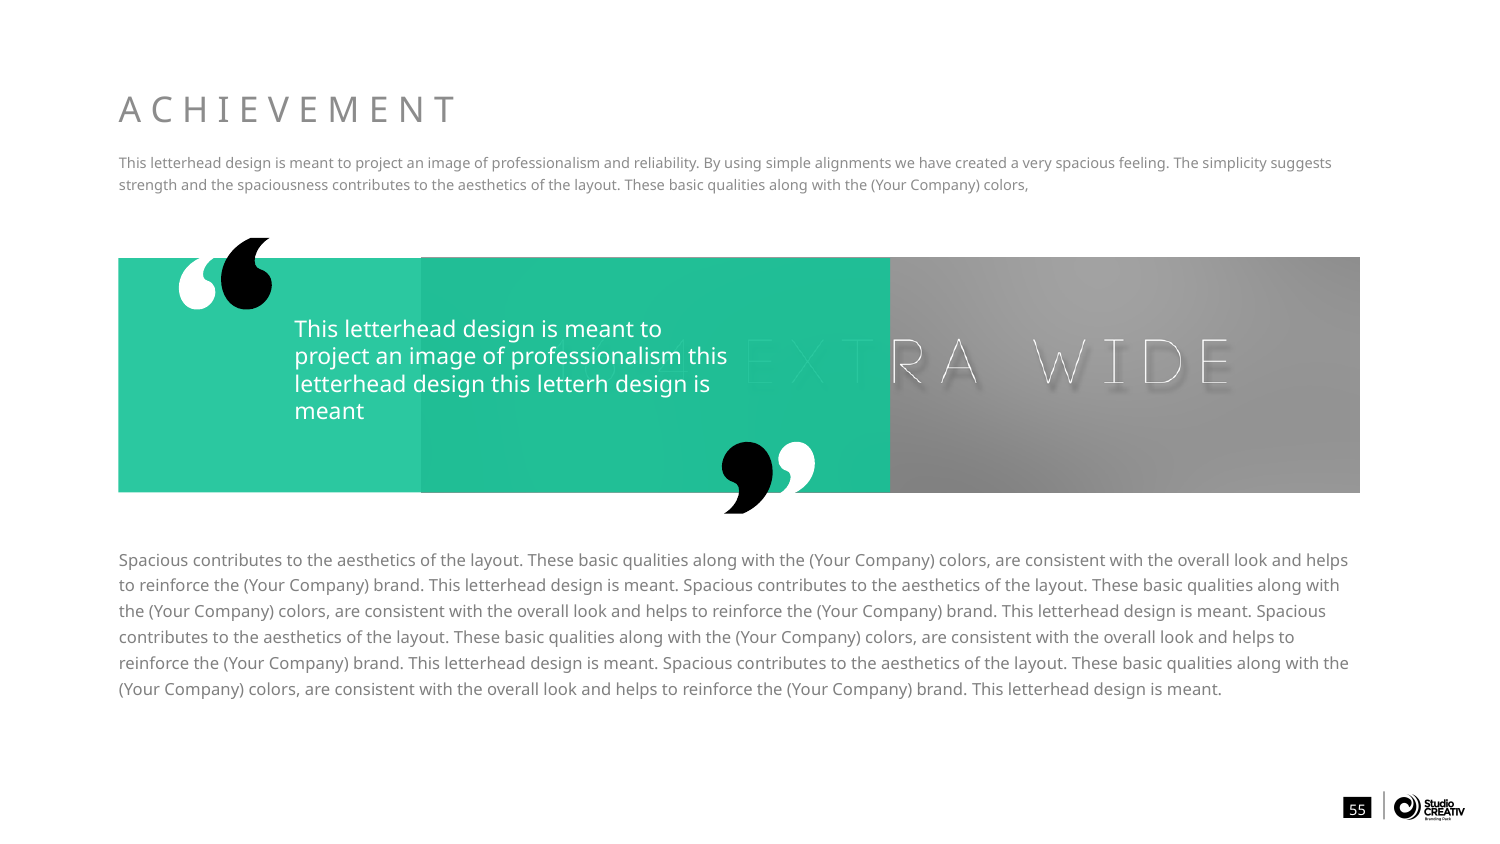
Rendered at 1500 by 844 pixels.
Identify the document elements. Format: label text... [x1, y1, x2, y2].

text_box [118, 258, 419, 493]
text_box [178, 237, 272, 310]
text_box A C H I E V E M E N T [118, 89, 891, 139]
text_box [721, 441, 815, 514]
picture [421, 257, 1360, 493]
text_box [1339, 791, 1465, 821]
text_box This letterhead design is meant to project an image of professionalism and reliability. By using simple alignments we have created a very spacious feeling. The simplicity suggests strength and the spaciousness contributes to the aesthetics of the layout. These basic qualities along with the (Your Company) colors, [118, 148, 1366, 195]
text_box This letterhead design is meant to project an image of professionalism this letterhead design this letterh design is meant [294, 314, 416, 440]
text_box Spacious contributes to the aesthetics of the layout. These basic qualities along with the (Your Company) colors, are consistent with the overall look and helps to reinforce the (Your Company) brand. This letterhead design is meant. Spacious contributes to the aesthetics of the layout. These basic qualities along with the (Your Company) colors, are consistent with the overall look and helps to reinforce the (Your Company) brand. This letterhead design is meant. Spacious contributes to the aesthetics of the layout. These basic qualities along with the (Your Company) colors, are consistent with the overall look and helps to reinforce the (Your Company) brand. This letterhead design is meant. Spacious contributes to the aesthetics of the layout. These basic qualities along with the (Your Company) colors, are consistent with the overall look and helps to reinforce the (Your Company) brand. This letterhead design is meant. [118, 543, 1360, 721]
